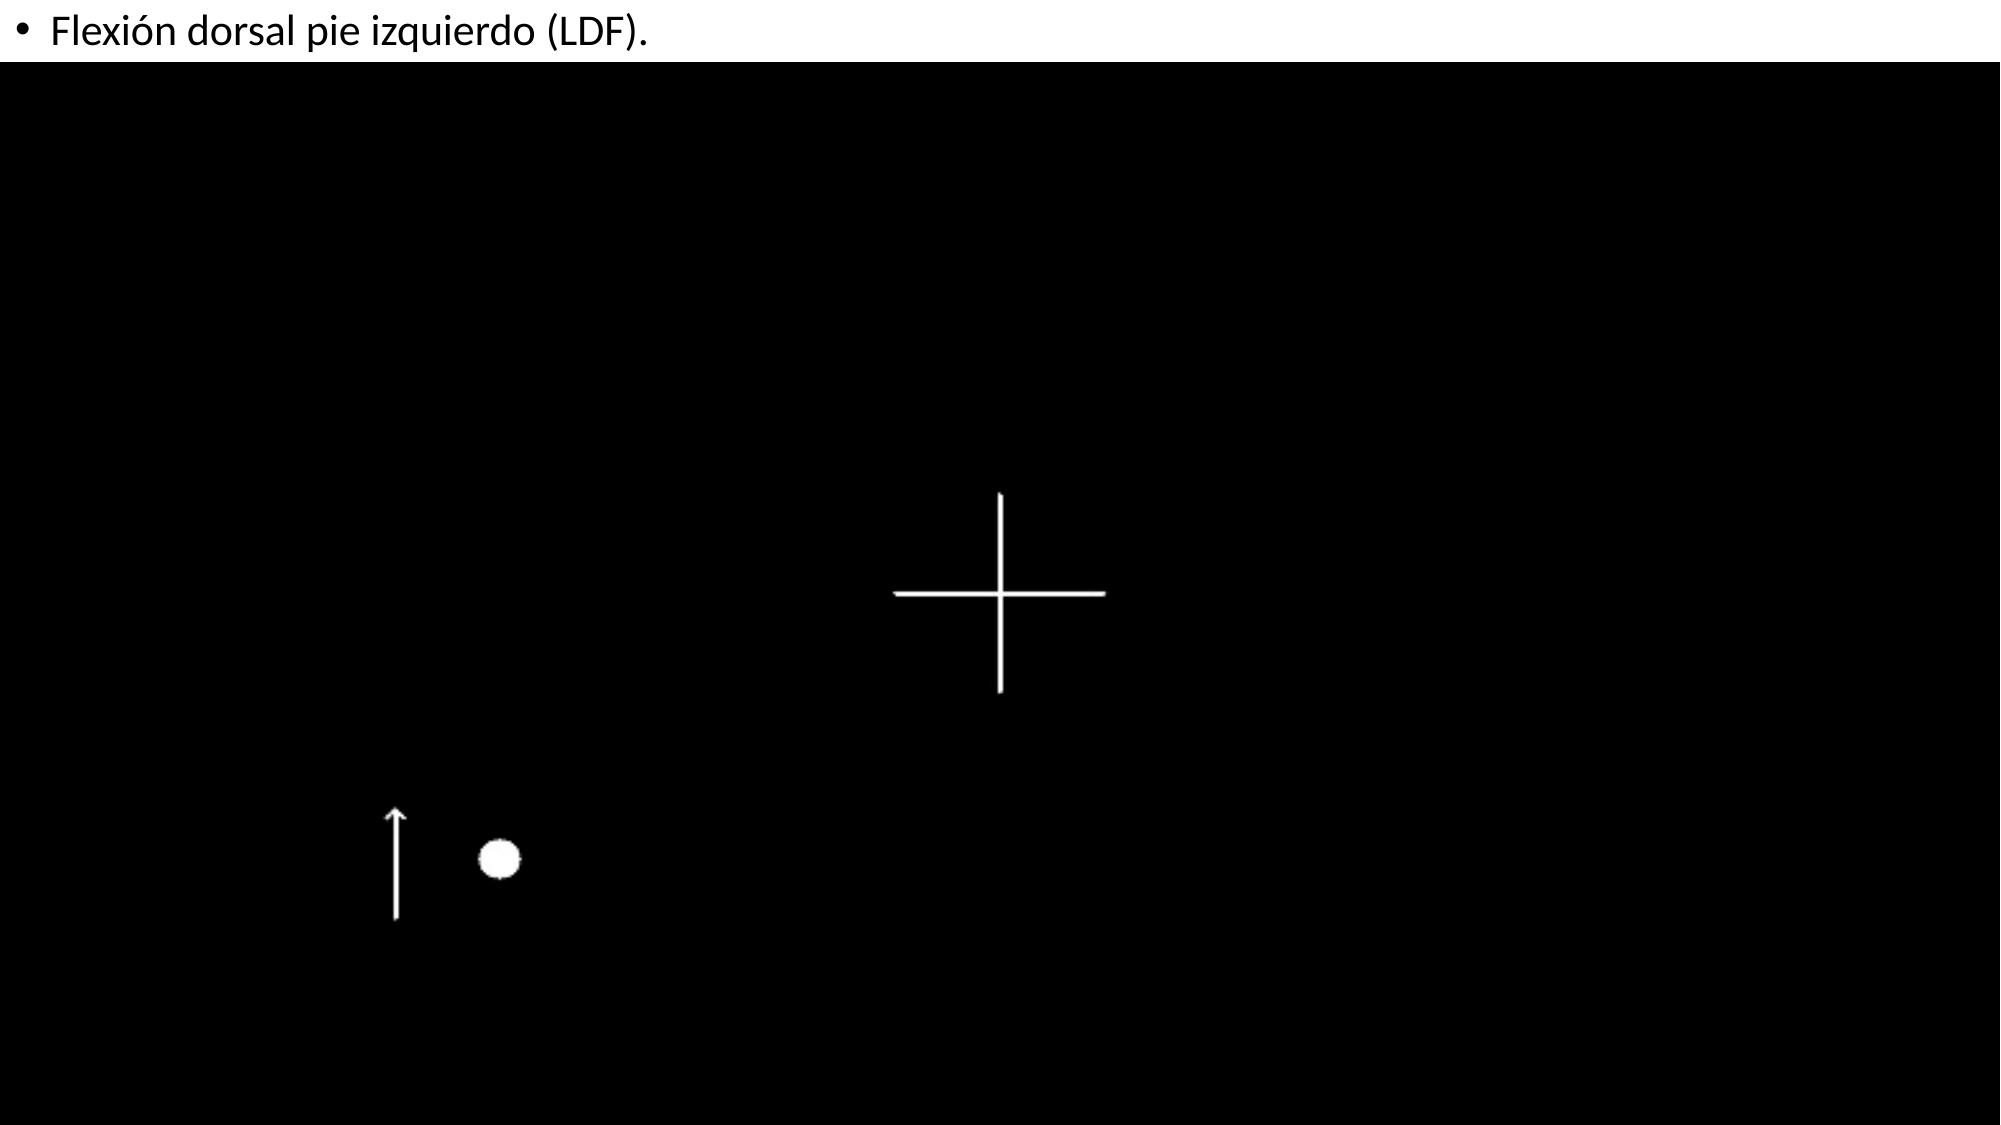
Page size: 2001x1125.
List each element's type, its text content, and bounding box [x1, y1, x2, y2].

list Flexión dorsal pie izquierdo (LDF). [0, 0, 1725, 62]
picture [0, 62, 2000, 1125]
